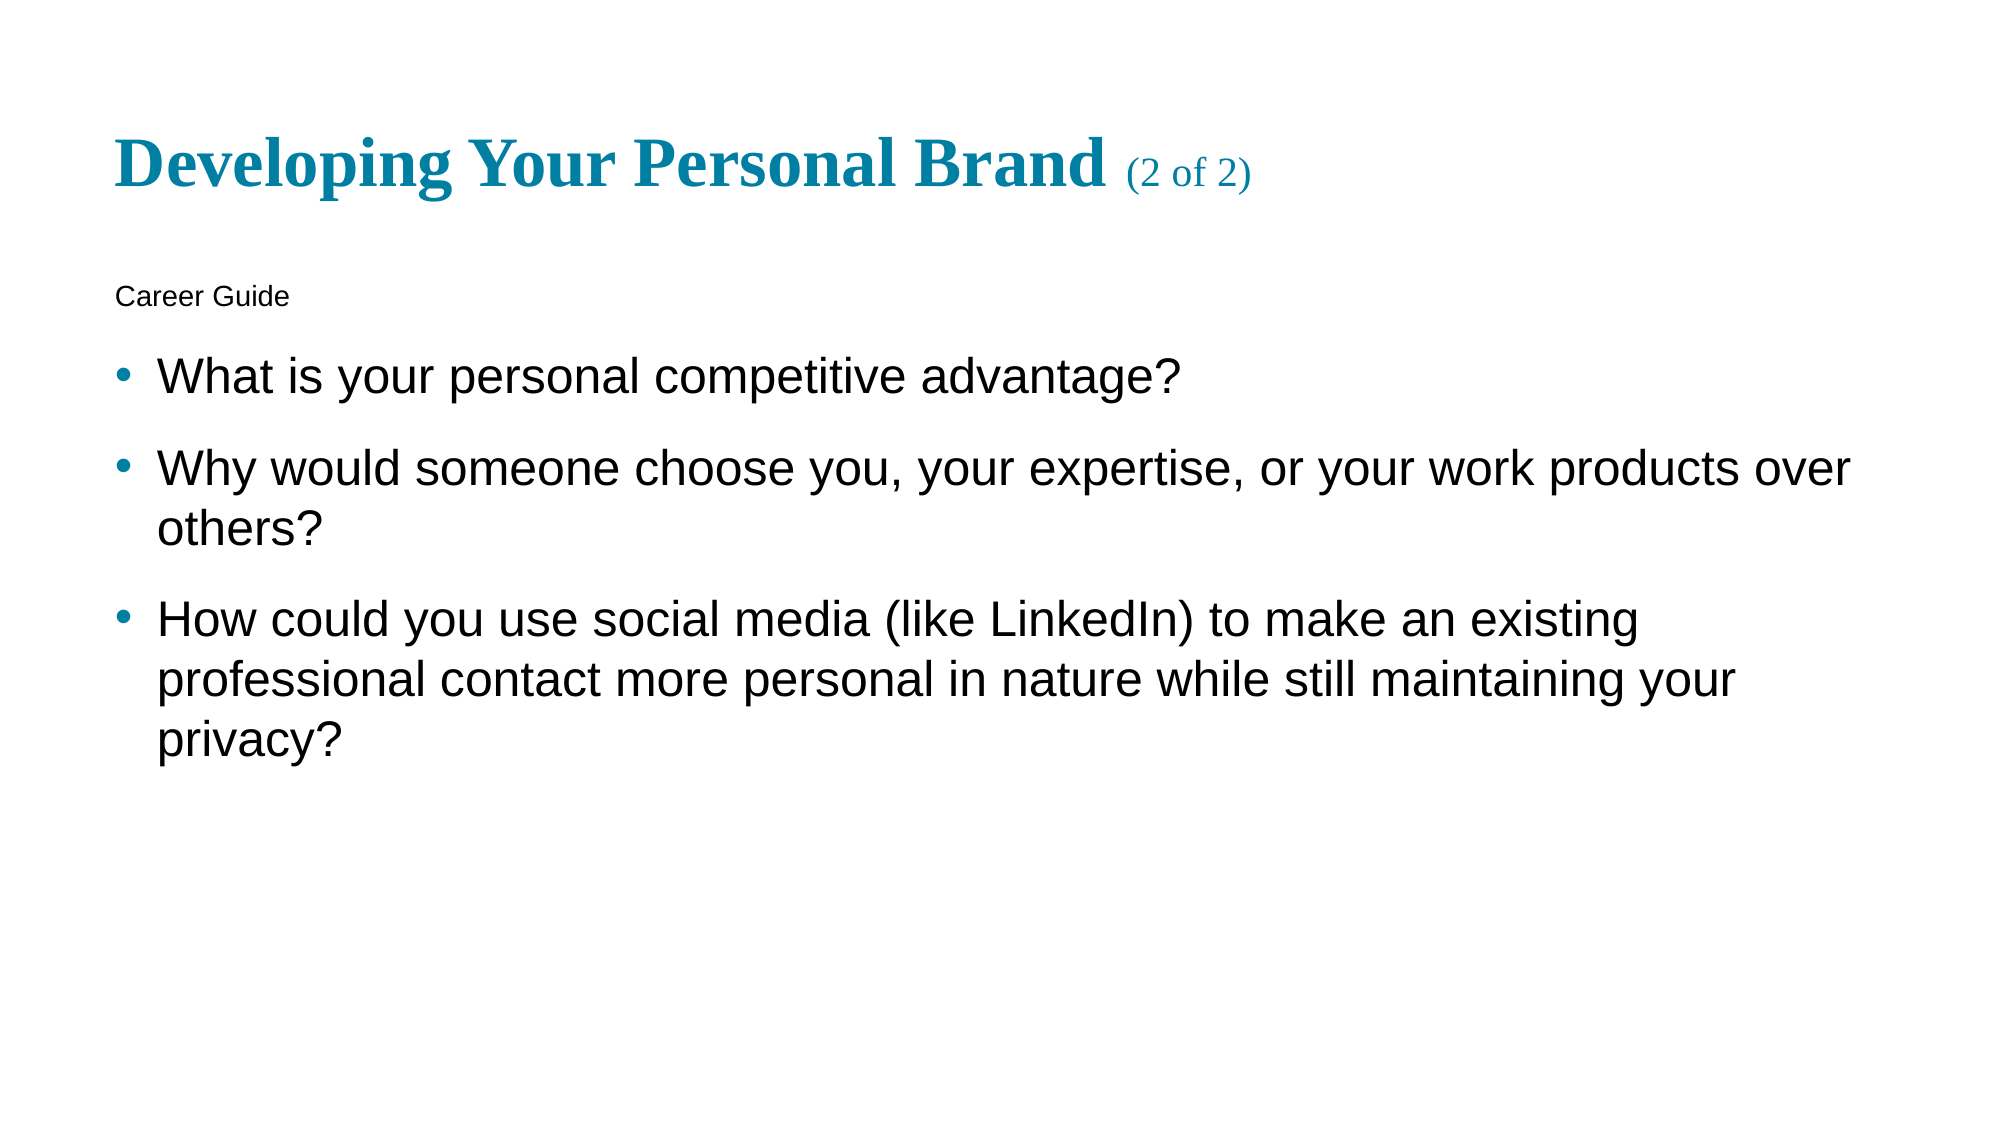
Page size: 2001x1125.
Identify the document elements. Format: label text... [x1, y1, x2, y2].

title Developing Your Personal Brand (2 of 2) [99, 35, 1900, 216]
list Career Guide What is your personal competitive advantage? Why would someone choose you, your expertise, or your work products over others? How could you use social media (like LinkedIn) to make an existing professional contact more personal in nature while still maintaining your privacy? [99, 262, 1900, 1005]
